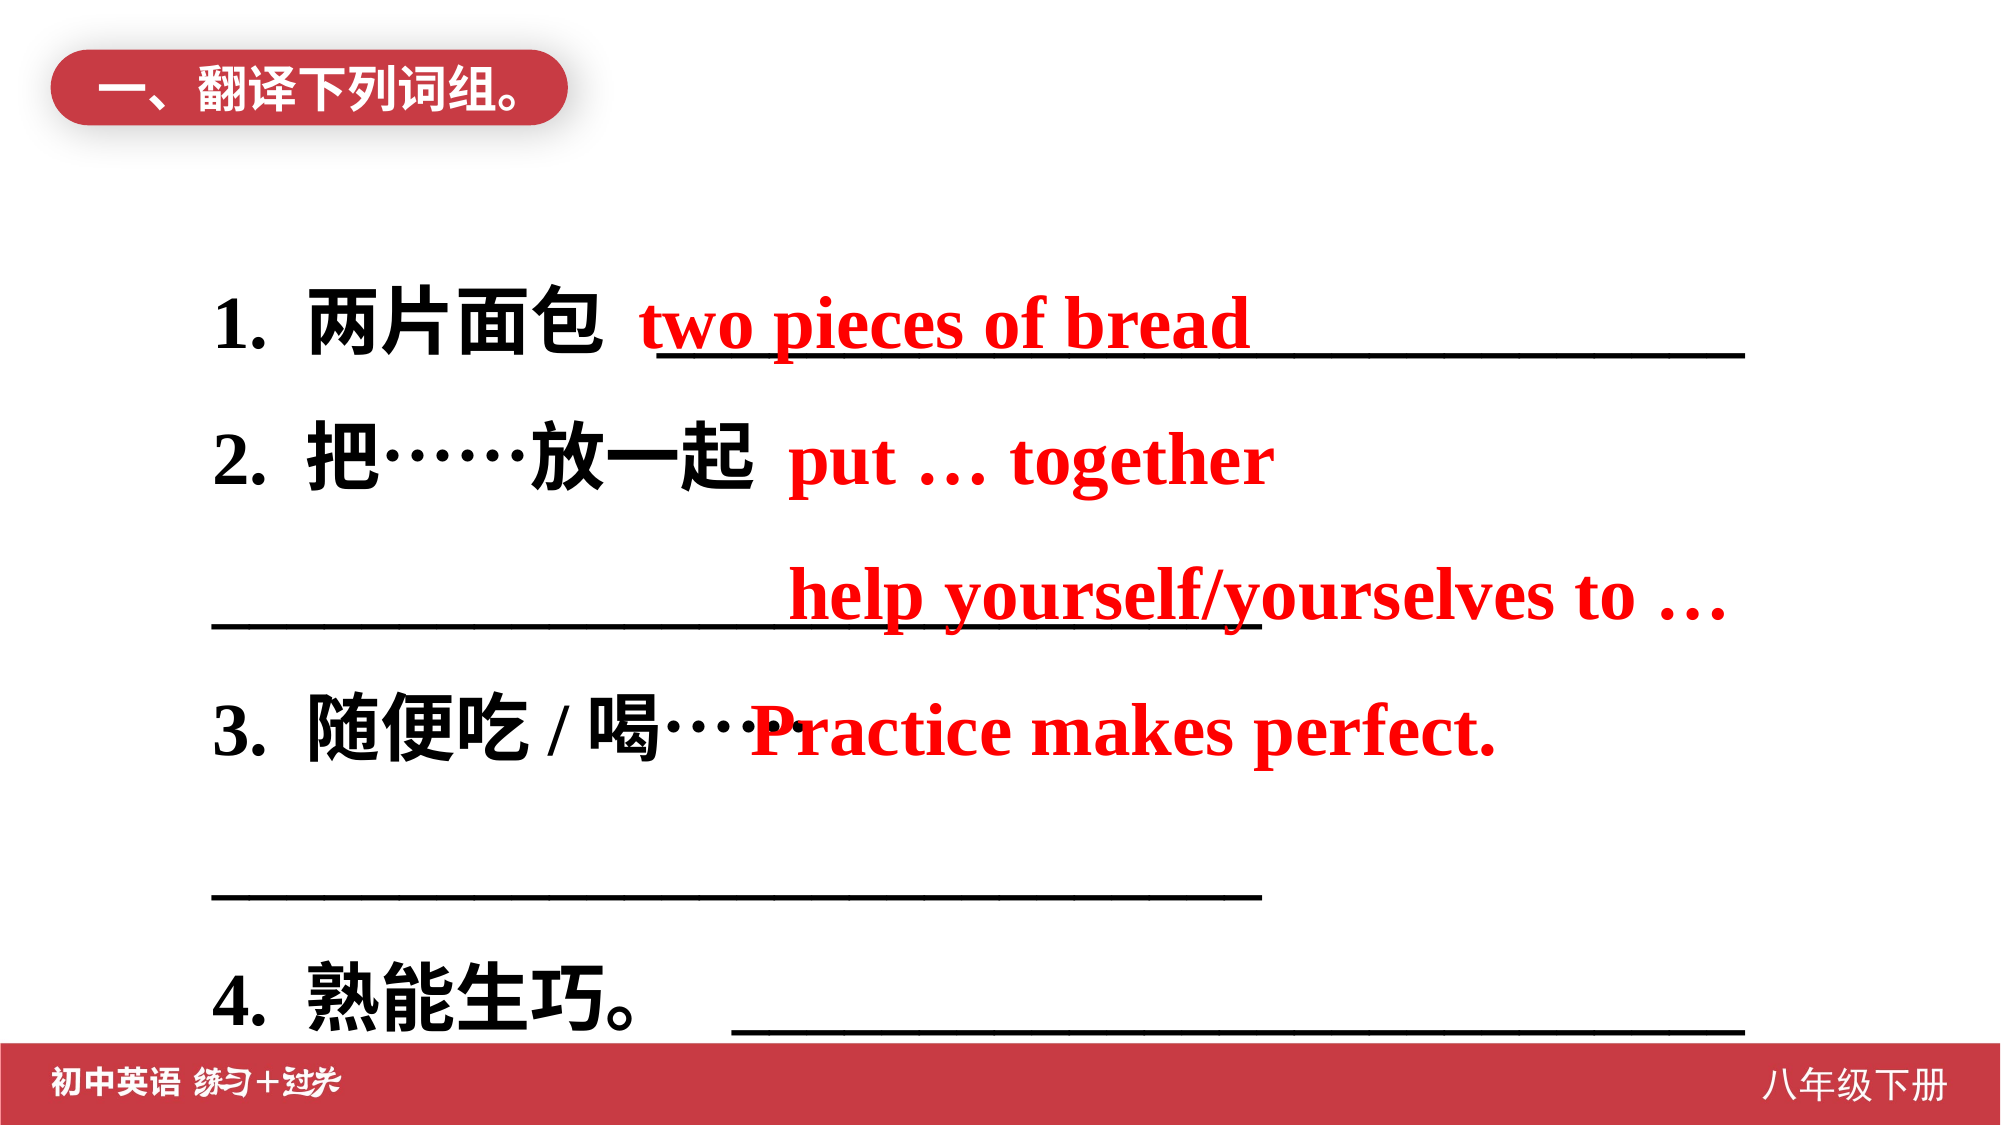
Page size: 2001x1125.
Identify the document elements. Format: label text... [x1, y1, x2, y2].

text_box 1. 两片面包 _____________________________ 2. 把……放一起 ____________________________ 3. 随便吃/喝…… ____________________________ 4. 熟能生巧。 ___________________________ [197, 220, 1857, 1049]
text_box 一、翻译下列词组。 [82, 49, 568, 125]
text_box two pieces of bread put … together help yourself/yourselves to … Practice makes perfect. [604, 220, 1755, 778]
picture [0, 0, 2001, 1125]
text_box [49, 48, 541, 127]
